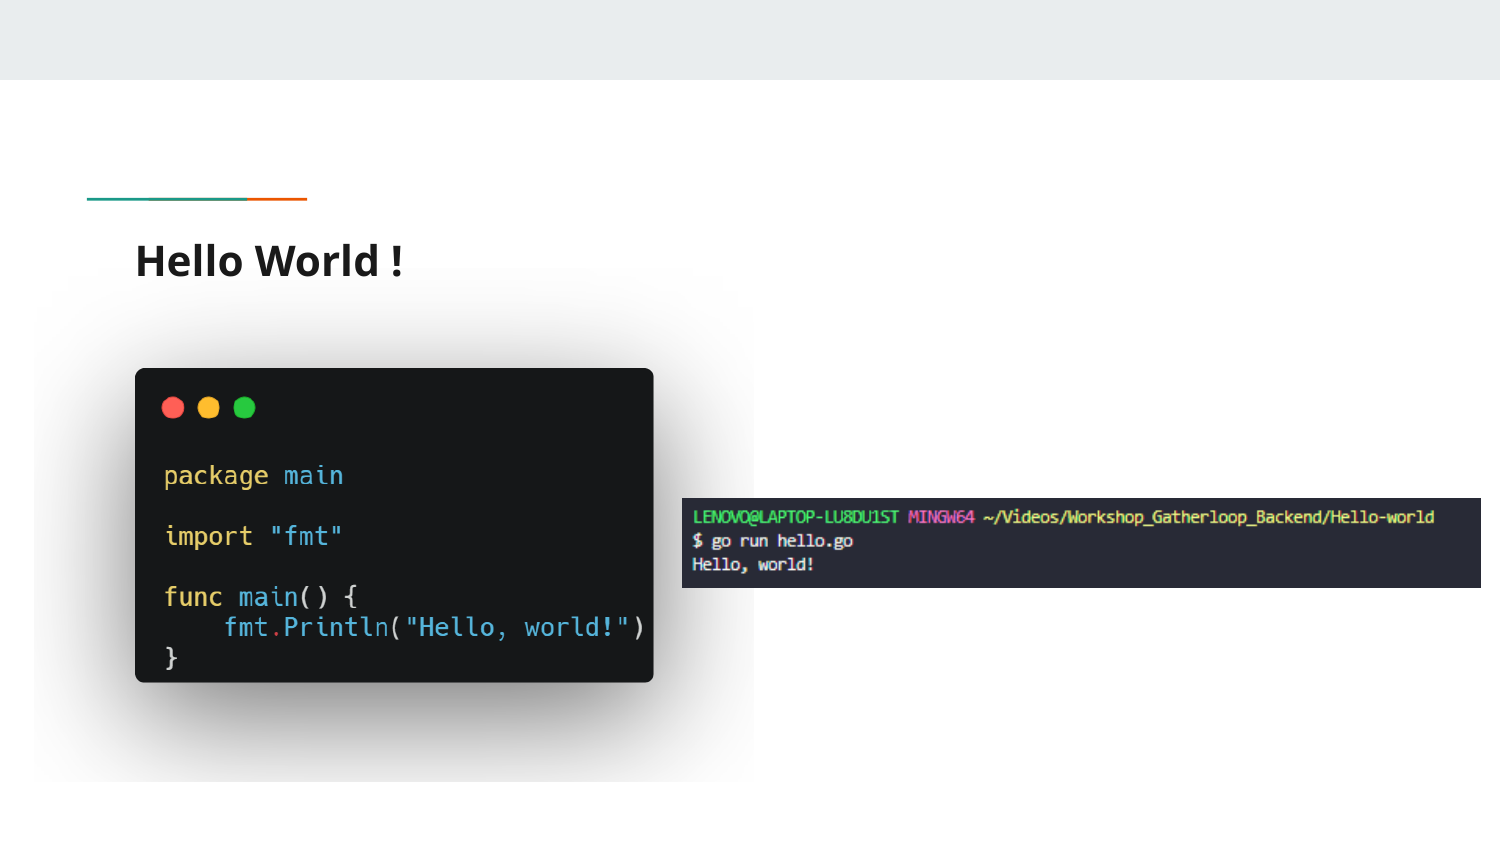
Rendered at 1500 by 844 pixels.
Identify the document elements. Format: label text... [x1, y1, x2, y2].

picture [34, 267, 1481, 783]
title Hello World ! [119, 216, 1381, 305]
